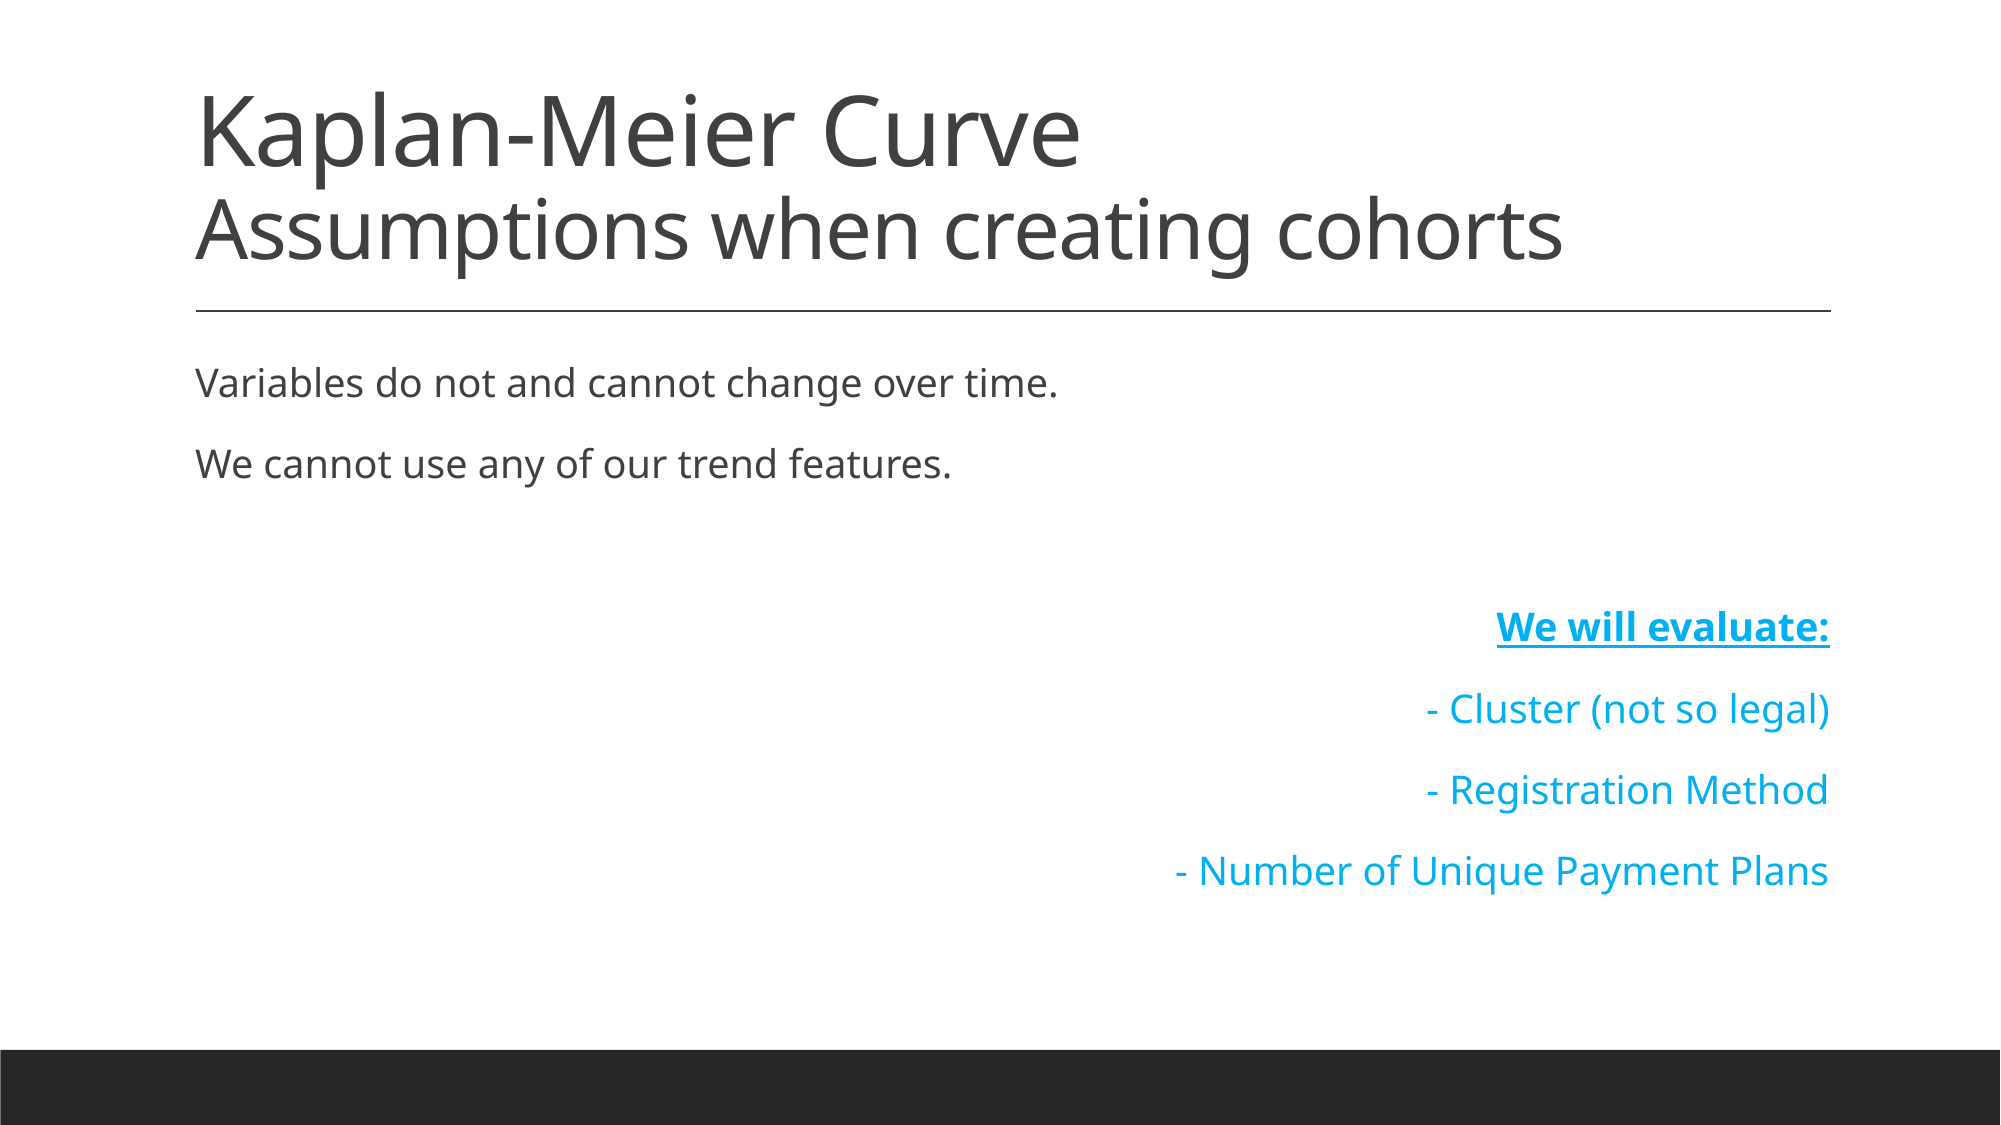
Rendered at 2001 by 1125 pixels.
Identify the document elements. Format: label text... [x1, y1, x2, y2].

list Variables do not and cannot change over time. We cannot use any of our trend features. We will evaluate: - Cluster (not so legal) - Registration Method - Number of Unique Payment Plans [180, 345, 1830, 963]
title Kaplan-Meier Curve Assumptions when creating cohorts [180, 47, 1830, 285]
